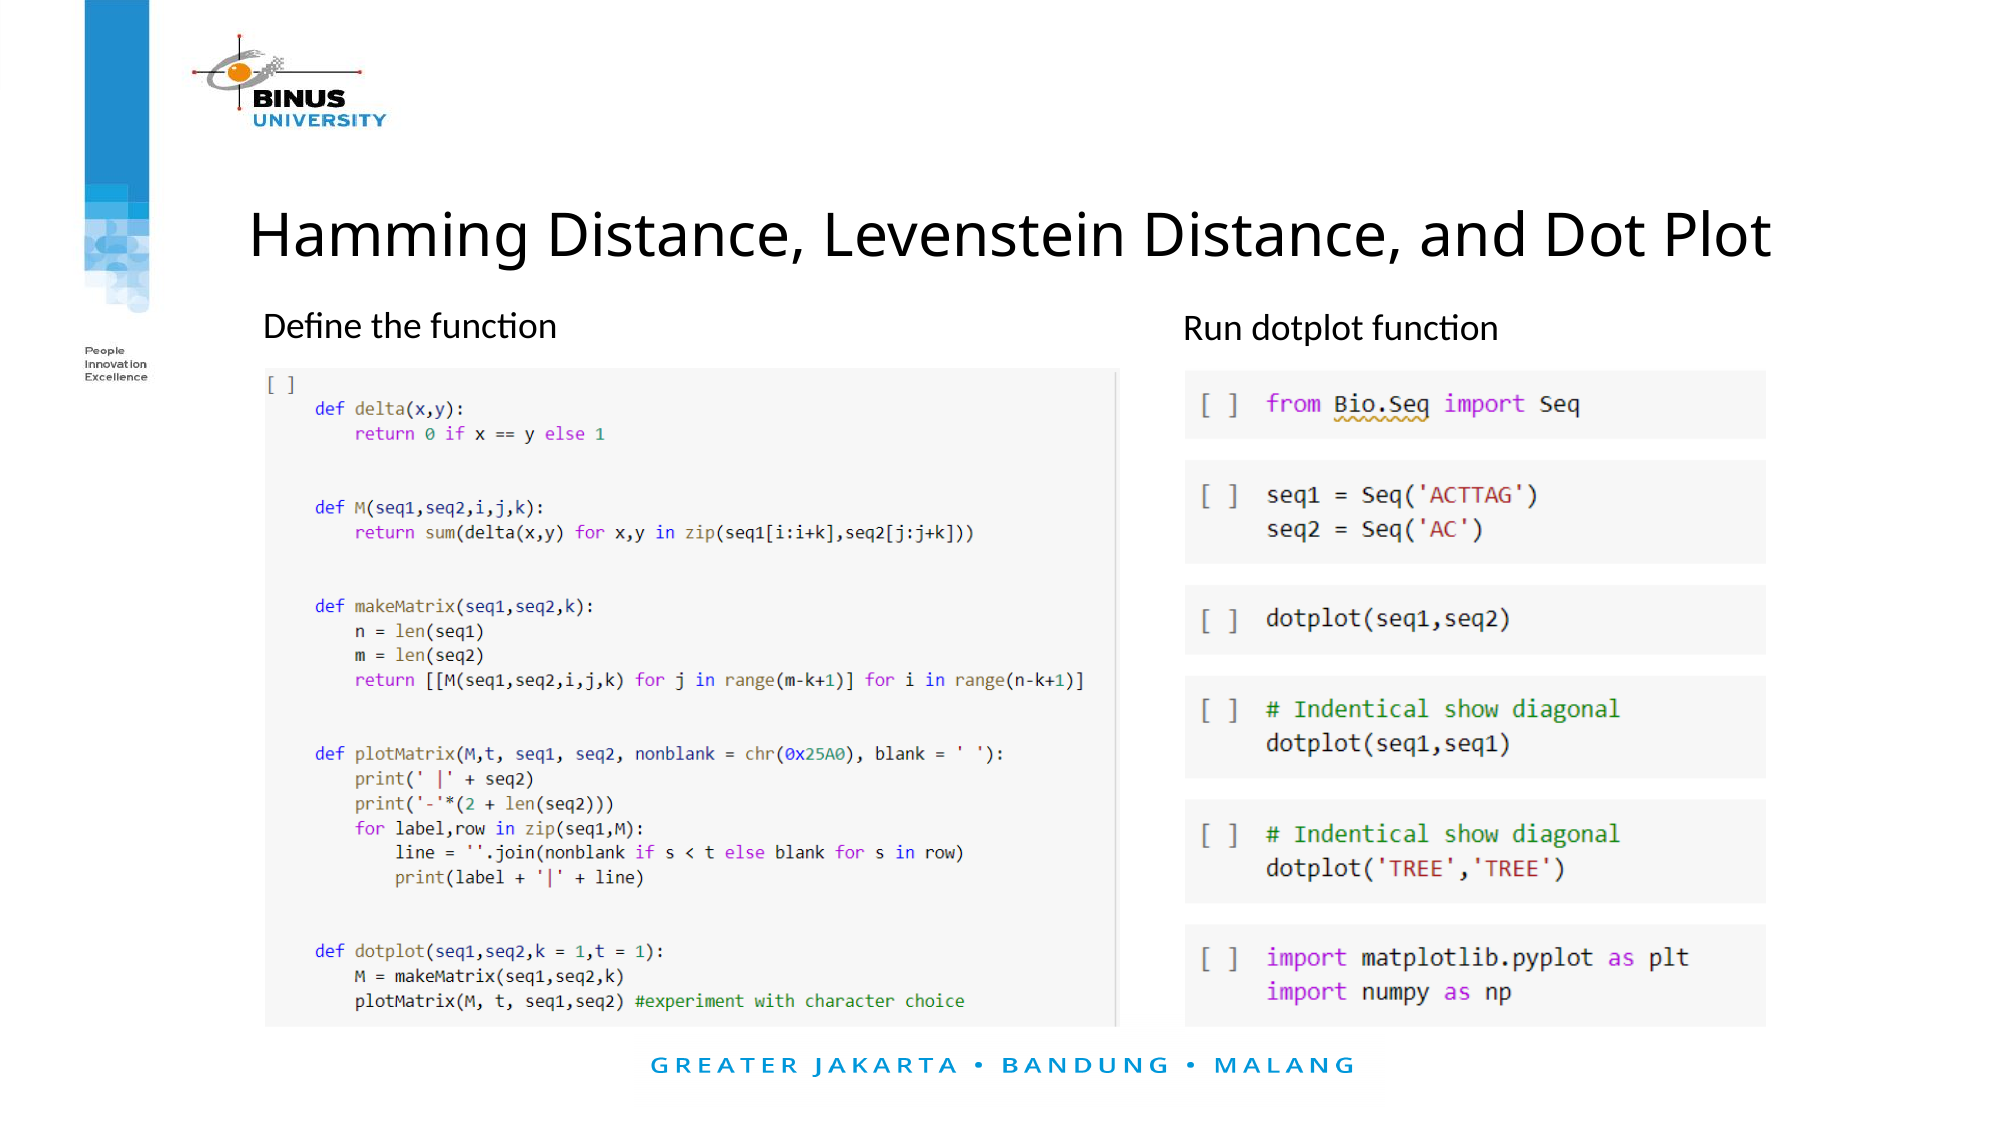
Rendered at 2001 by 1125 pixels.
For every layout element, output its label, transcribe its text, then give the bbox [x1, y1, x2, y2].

text_box Hamming Distance, Levenstein Distance, and Dot Plot [231, 152, 1817, 313]
text_box Run dotplot function [1168, 295, 1532, 356]
picture [0, 0, 2000, 1124]
text_box Define the function [248, 293, 612, 354]
